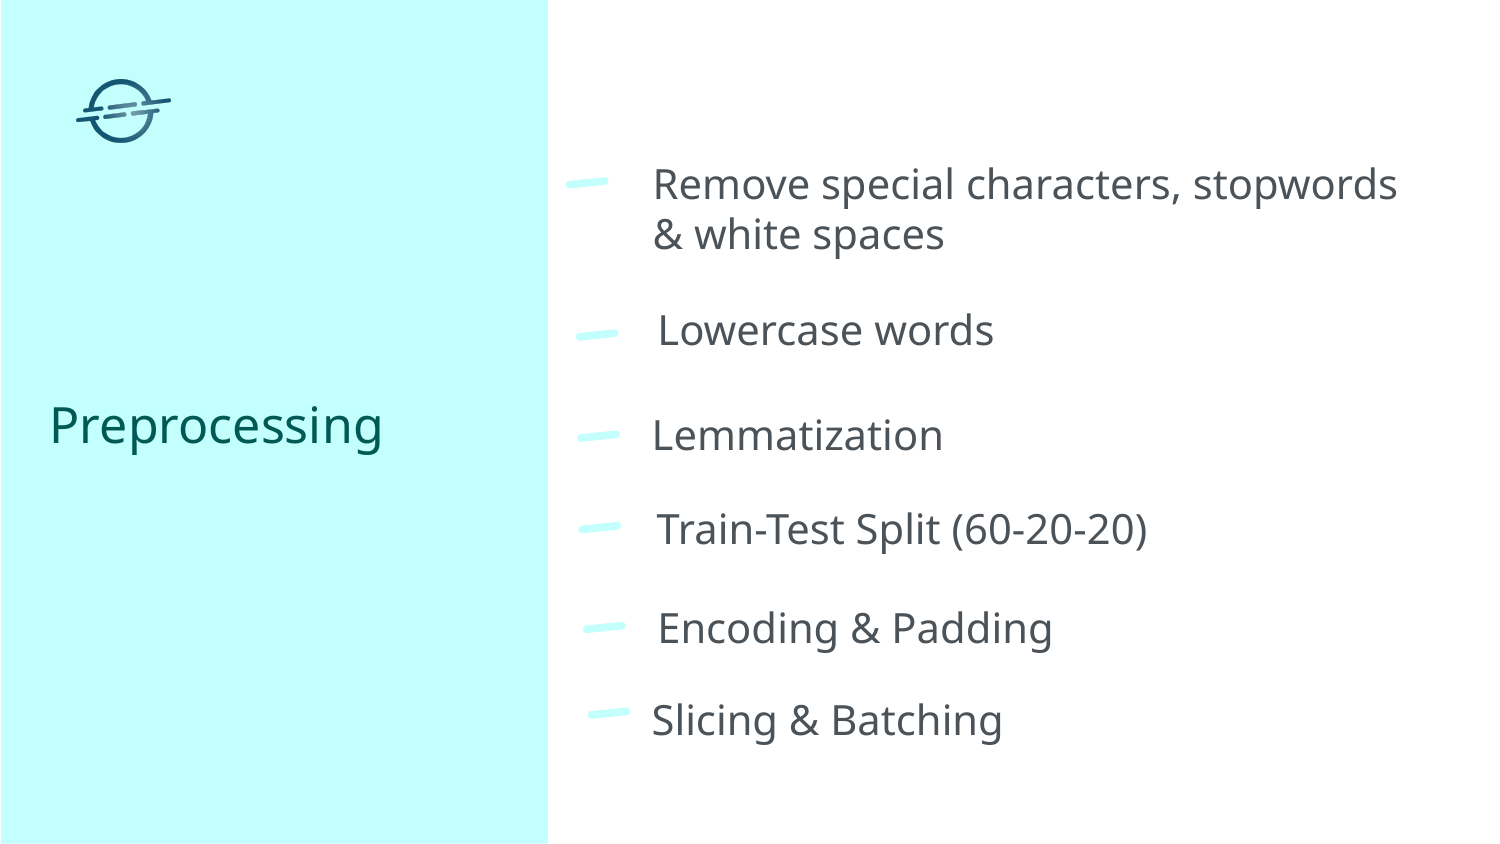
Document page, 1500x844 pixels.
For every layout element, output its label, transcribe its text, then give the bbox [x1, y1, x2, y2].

text_box [578, 521, 622, 534]
title Preprocessing [34, 378, 447, 466]
text_box [577, 430, 620, 442]
text_box Encoding & Padding [642, 587, 1452, 668]
title Remove special characters, stopwords & white spaces [637, 142, 1424, 314]
text_box [0, 0, 548, 844]
text_box [587, 707, 631, 719]
text_box [582, 621, 626, 634]
text_box Lemmatization [636, 394, 1446, 474]
picture [75, 78, 171, 143]
text_box Slicing & Batching [636, 678, 1446, 759]
text_box Lowercase words [642, 288, 1500, 369]
text_box Train-Test Split (60-20-20) [641, 487, 1451, 568]
text_box [575, 329, 619, 341]
text_box [565, 177, 609, 189]
